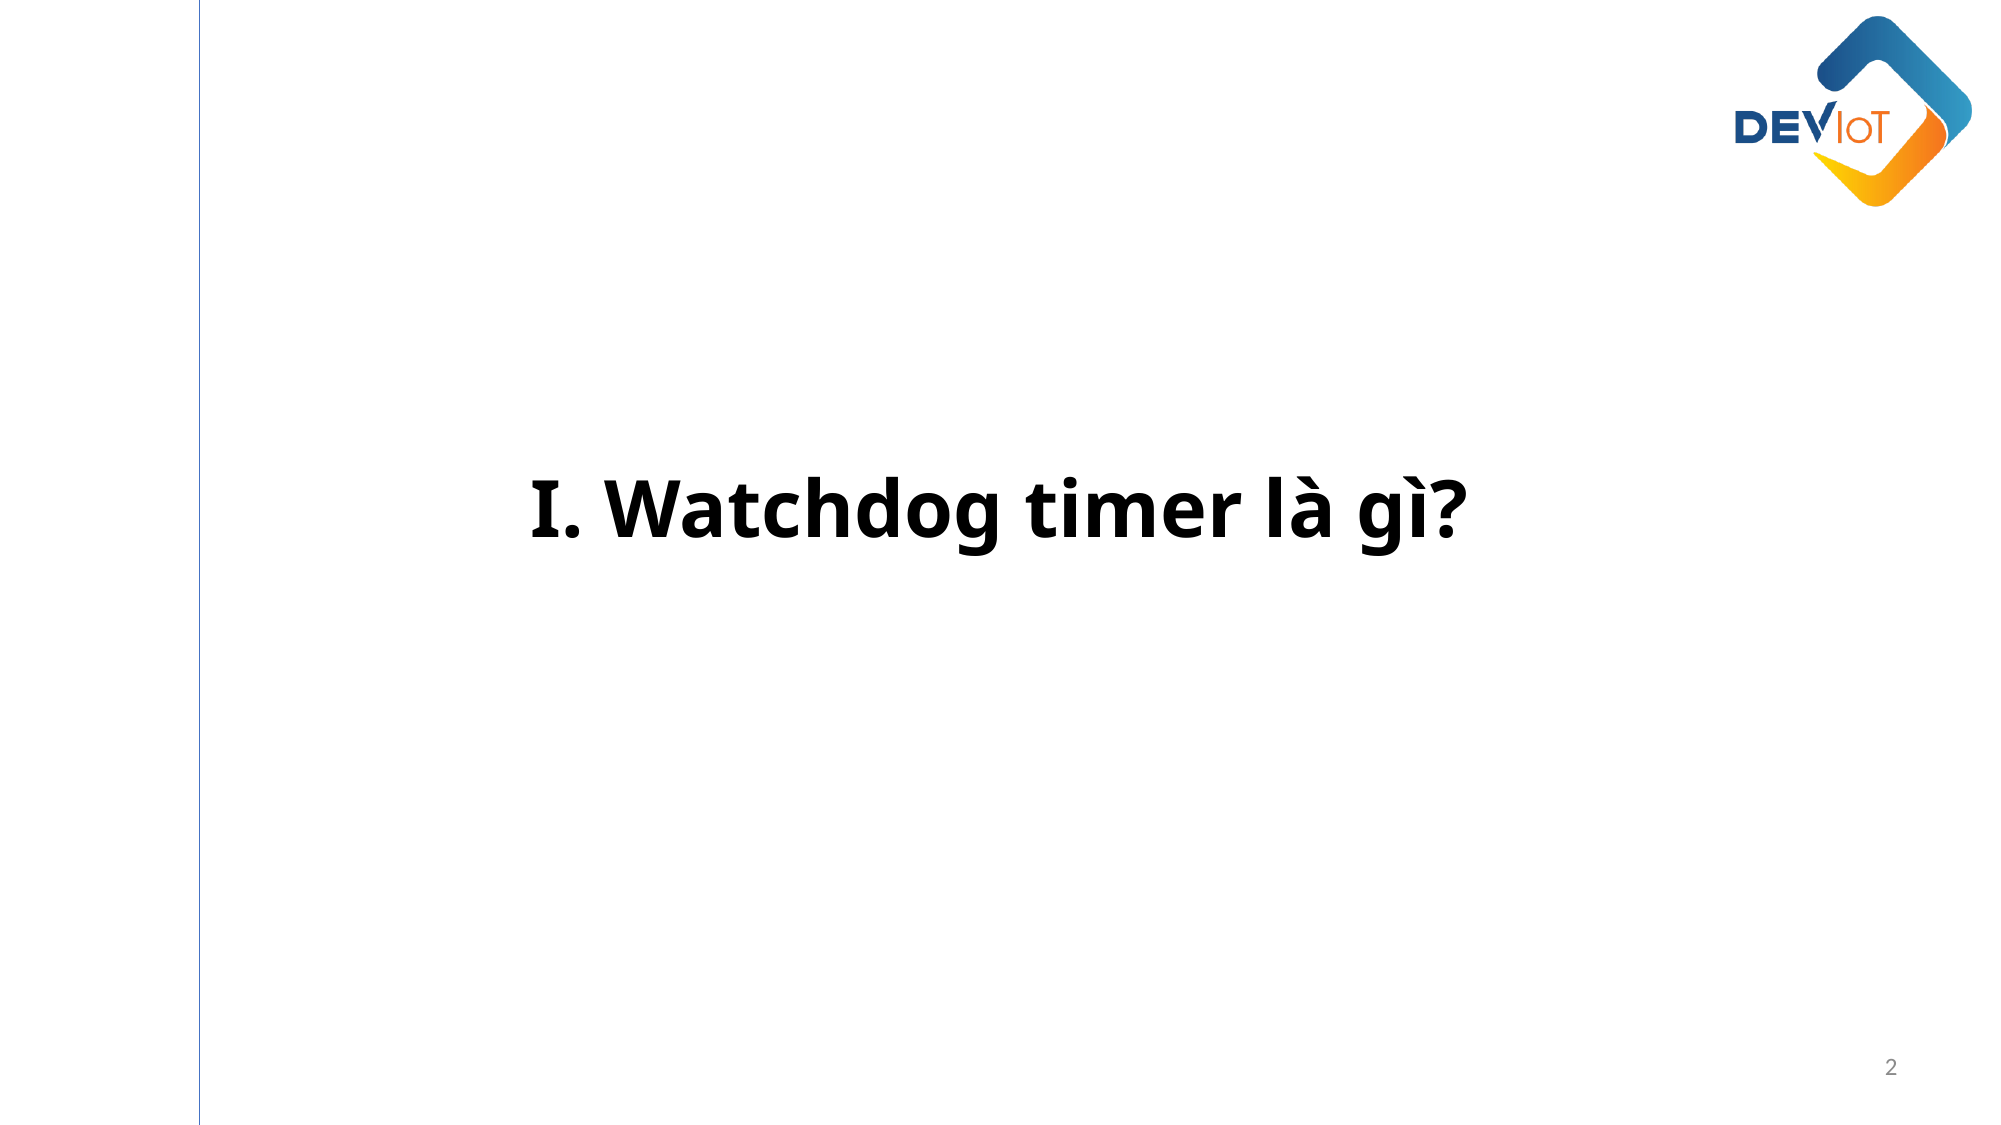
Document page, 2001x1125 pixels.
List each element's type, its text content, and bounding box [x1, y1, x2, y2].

picture [1707, 0, 2000, 258]
slide_number 2 [1845, 1035, 1913, 1096]
text_box I. Watchdog timer là gì? [454, 451, 1546, 562]
